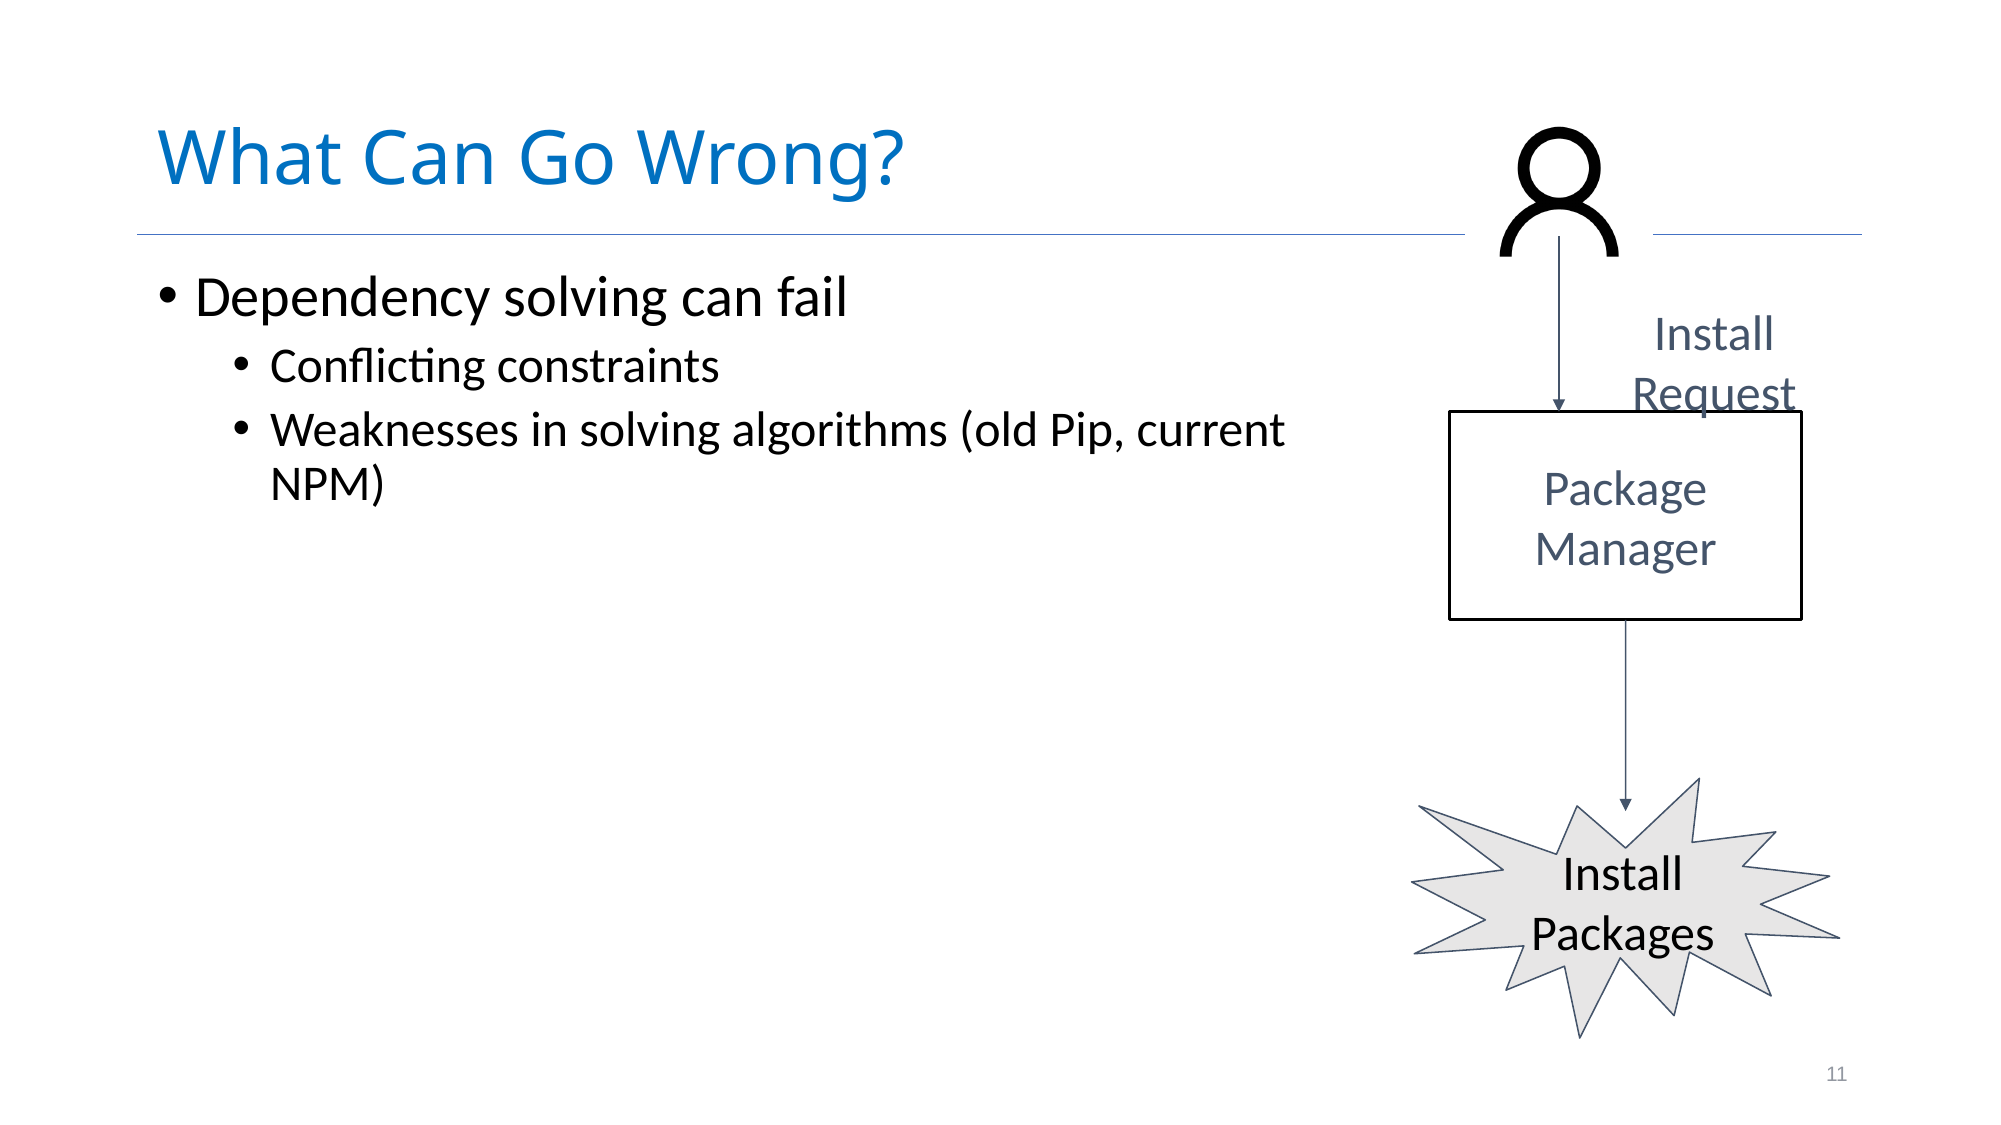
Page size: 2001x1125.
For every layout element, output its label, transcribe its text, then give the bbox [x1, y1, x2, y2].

text_box Package Manager [1449, 411, 1802, 620]
list Dependency solving can fail Conflicting constraints Weaknesses in solving algorithms (old Pip, current NPM) [137, 246, 1432, 960]
picture [1464, 97, 1654, 286]
text_box Install Packages [1411, 778, 1840, 1039]
title What Can Go Wrong? [137, 3, 1863, 221]
text_box Install Request [1550, 280, 1879, 441]
slide_number 11 [1412, 1042, 1863, 1103]
